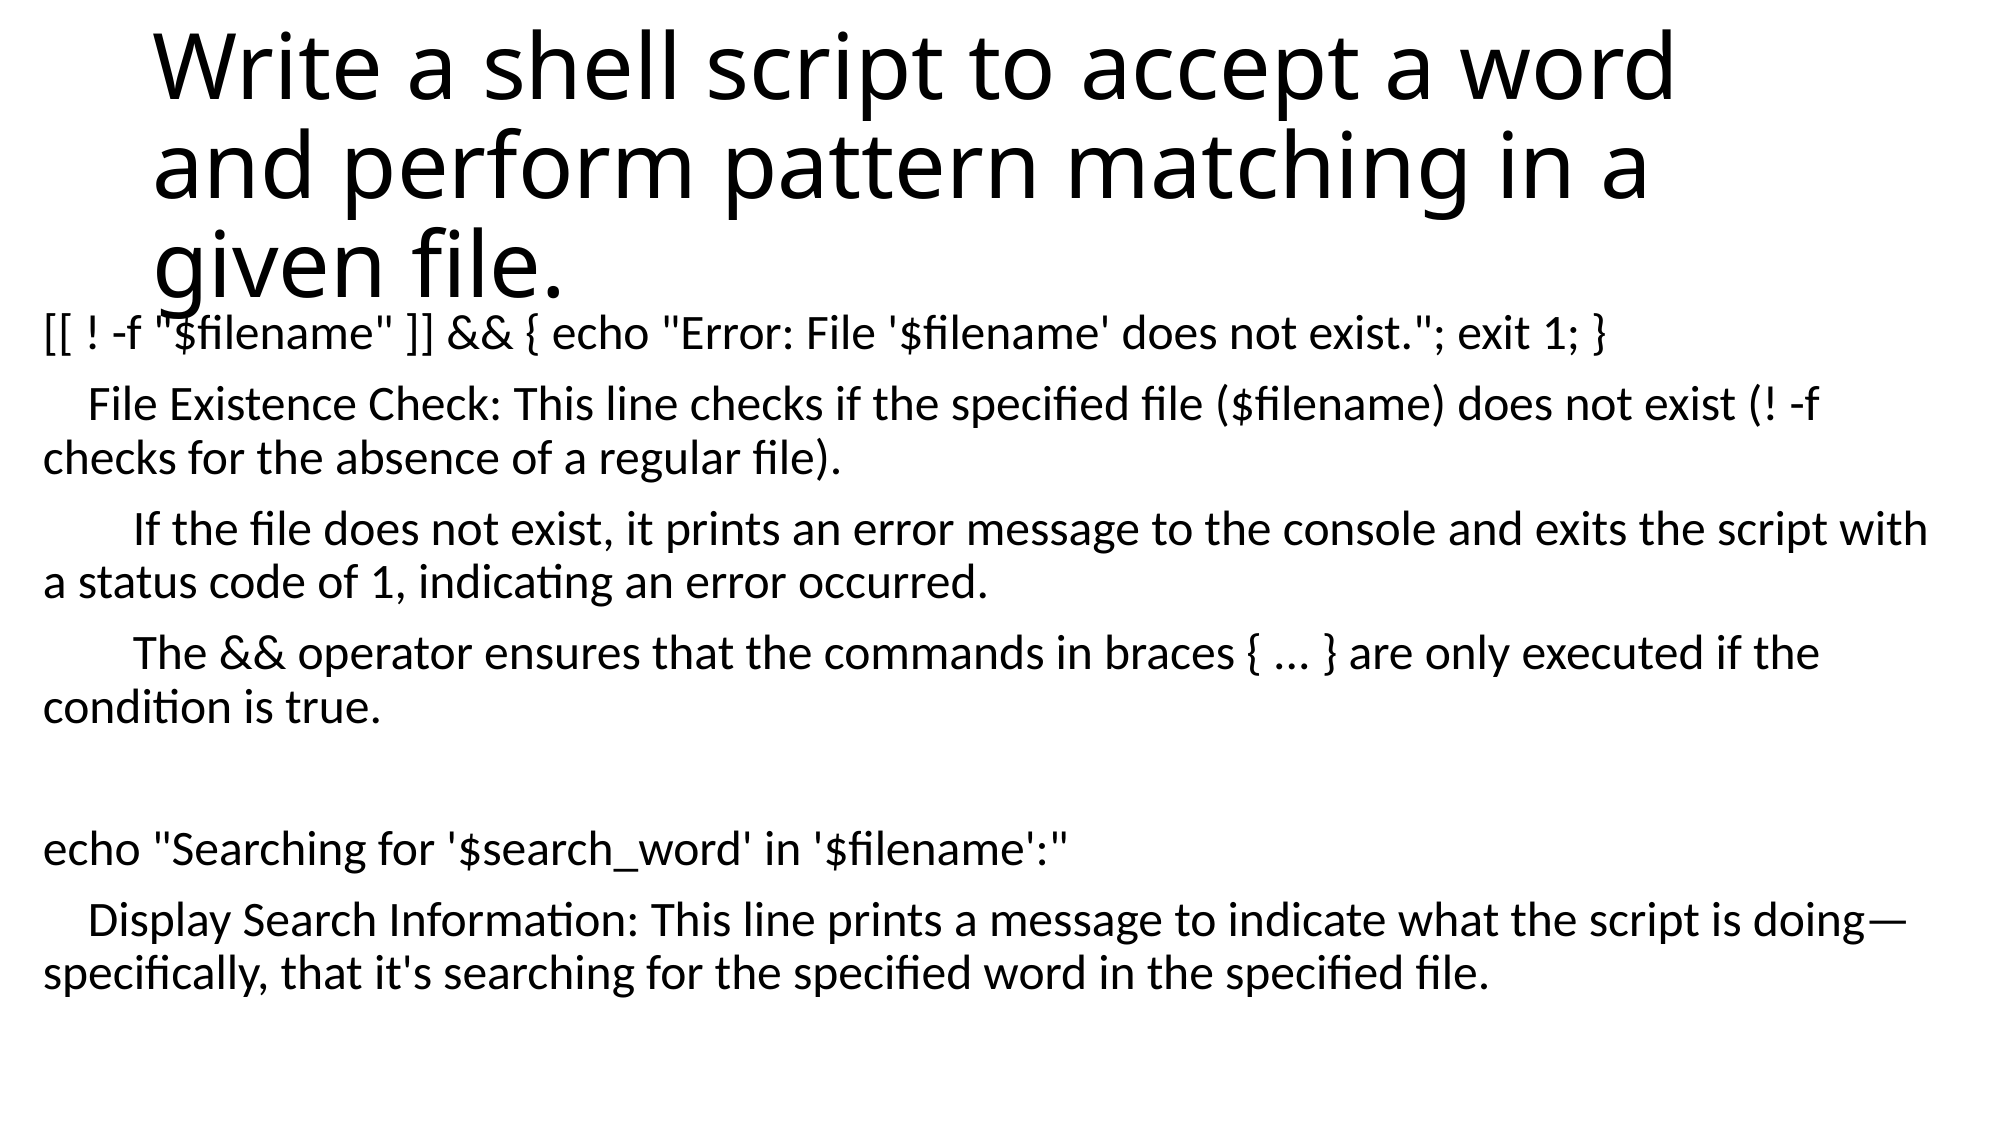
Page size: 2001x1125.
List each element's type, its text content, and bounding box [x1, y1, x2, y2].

list [[ ! -f "$filename" ]] && { echo "Error: File '$filename' does not exist."; exit 1; } File Existence Check: This line checks if the specified file ($filename) does not exist (! -f checks for the absence of a regular file). If the file does not exist, it prints an error message to the console and exits the script with a status code of 1, indicating an error occurred. The && operator ensures that the commands in braces { ... } are only executed if the condition is true. echo "Searching for '$search_word' in '$filename':" Display Search Information: This line prints a message to indicate what the script is doing—specifically, that it's searching for the specified word in the specified file. [27, 299, 1964, 1014]
title Write a shell script to accept a word and perform pattern matching in a given file. [137, 59, 1863, 278]
